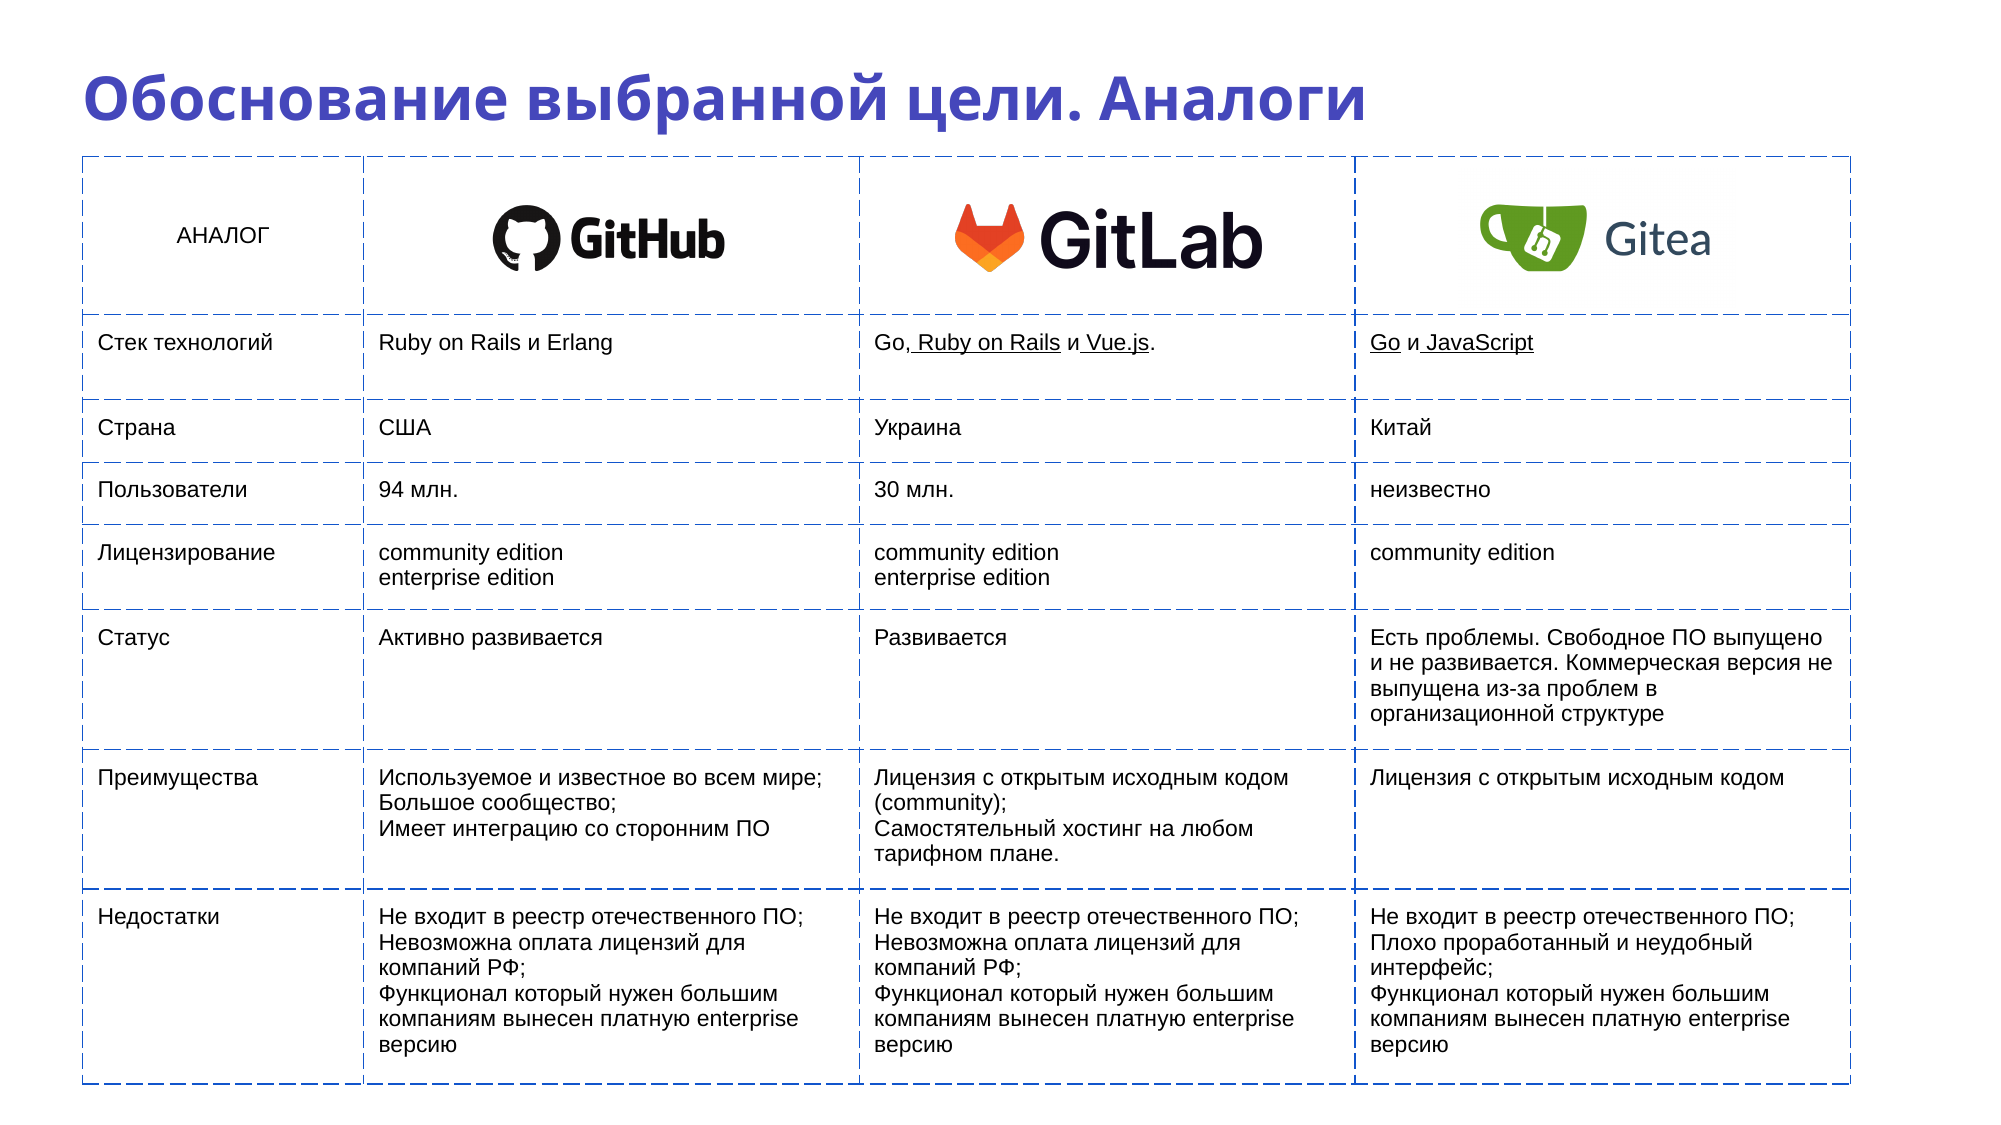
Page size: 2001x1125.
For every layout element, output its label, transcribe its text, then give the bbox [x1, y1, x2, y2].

table_cell Лицензирование [83, 525, 364, 610]
table_header АНАЛОГ [83, 157, 364, 315]
table_cell Лицензия с открытым исходным кодом [1355, 749, 1851, 889]
table_header [859, 157, 1355, 315]
table_cell Пользователи [83, 462, 364, 525]
table_cell Используемое и известное во всем мире; Большое сообщество; Имеет интеграцию со сторонним ПО [364, 749, 859, 889]
table_cell Активно развивается [364, 610, 859, 749]
table_header [364, 157, 859, 315]
table_cell Развивается [859, 610, 1355, 749]
table_cell Ruby on Rails и Erlang [364, 315, 859, 400]
table_cell Не входит в реестр отечественного ПО; Невозможна оплата лицензий для компаний РФ; Функционал который нужен большим компаниям вынесен платную enterprise версию [859, 889, 1355, 1084]
table_cell Страна [83, 400, 364, 462]
table_cell community edition [1355, 525, 1851, 610]
text_box Обоснование выбранной цели. Аналоги [82, 58, 1918, 133]
table_cell 94 млн. [364, 462, 859, 525]
table_cell Есть проблемы. Свободное ПО выпущено и не развивается. Коммерческая версия не выпущена из-за проблем в организационной структуре [1355, 610, 1851, 749]
table_cell Go и JavaScript [1355, 315, 1851, 400]
table_cell Стек технологий [83, 315, 364, 400]
table_cell Статус [83, 610, 364, 749]
picture [455, 181, 762, 295]
table_cell Лицензия с открытым исходным кодом (community); Самостятельный хостинг на любом тарифном плане. [859, 749, 1355, 889]
table_header [1355, 157, 1851, 315]
picture [1458, 168, 1737, 308]
table_cell Китай [1355, 400, 1851, 462]
table_cell community edition enterprise edition [364, 525, 859, 610]
table_cell Не входит в реестр отечественного ПО; Невозможна оплата лицензий для компаний РФ; Функционал который нужен большим компаниям вынесен платную enterprise версию [364, 889, 859, 1084]
table_cell Go, Ruby on Rails и Vue.js. [859, 315, 1355, 400]
table_cell Преимущества [83, 749, 364, 889]
table_cell Украина [859, 400, 1355, 462]
picture [955, 204, 1262, 272]
table_cell Недостатки [83, 889, 364, 1084]
table_cell 30 млн. [859, 462, 1355, 525]
table_cell неизвестно [1355, 462, 1851, 525]
table_cell community edition enterprise edition [859, 525, 1355, 610]
table_cell США [364, 400, 859, 462]
table_cell Не входит в реестр отечественного ПО; Плохо проработанный и неудобный интерфейс; Функционал который нужен большим компаниям вынесен платную enterprise версию [1355, 889, 1851, 1084]
